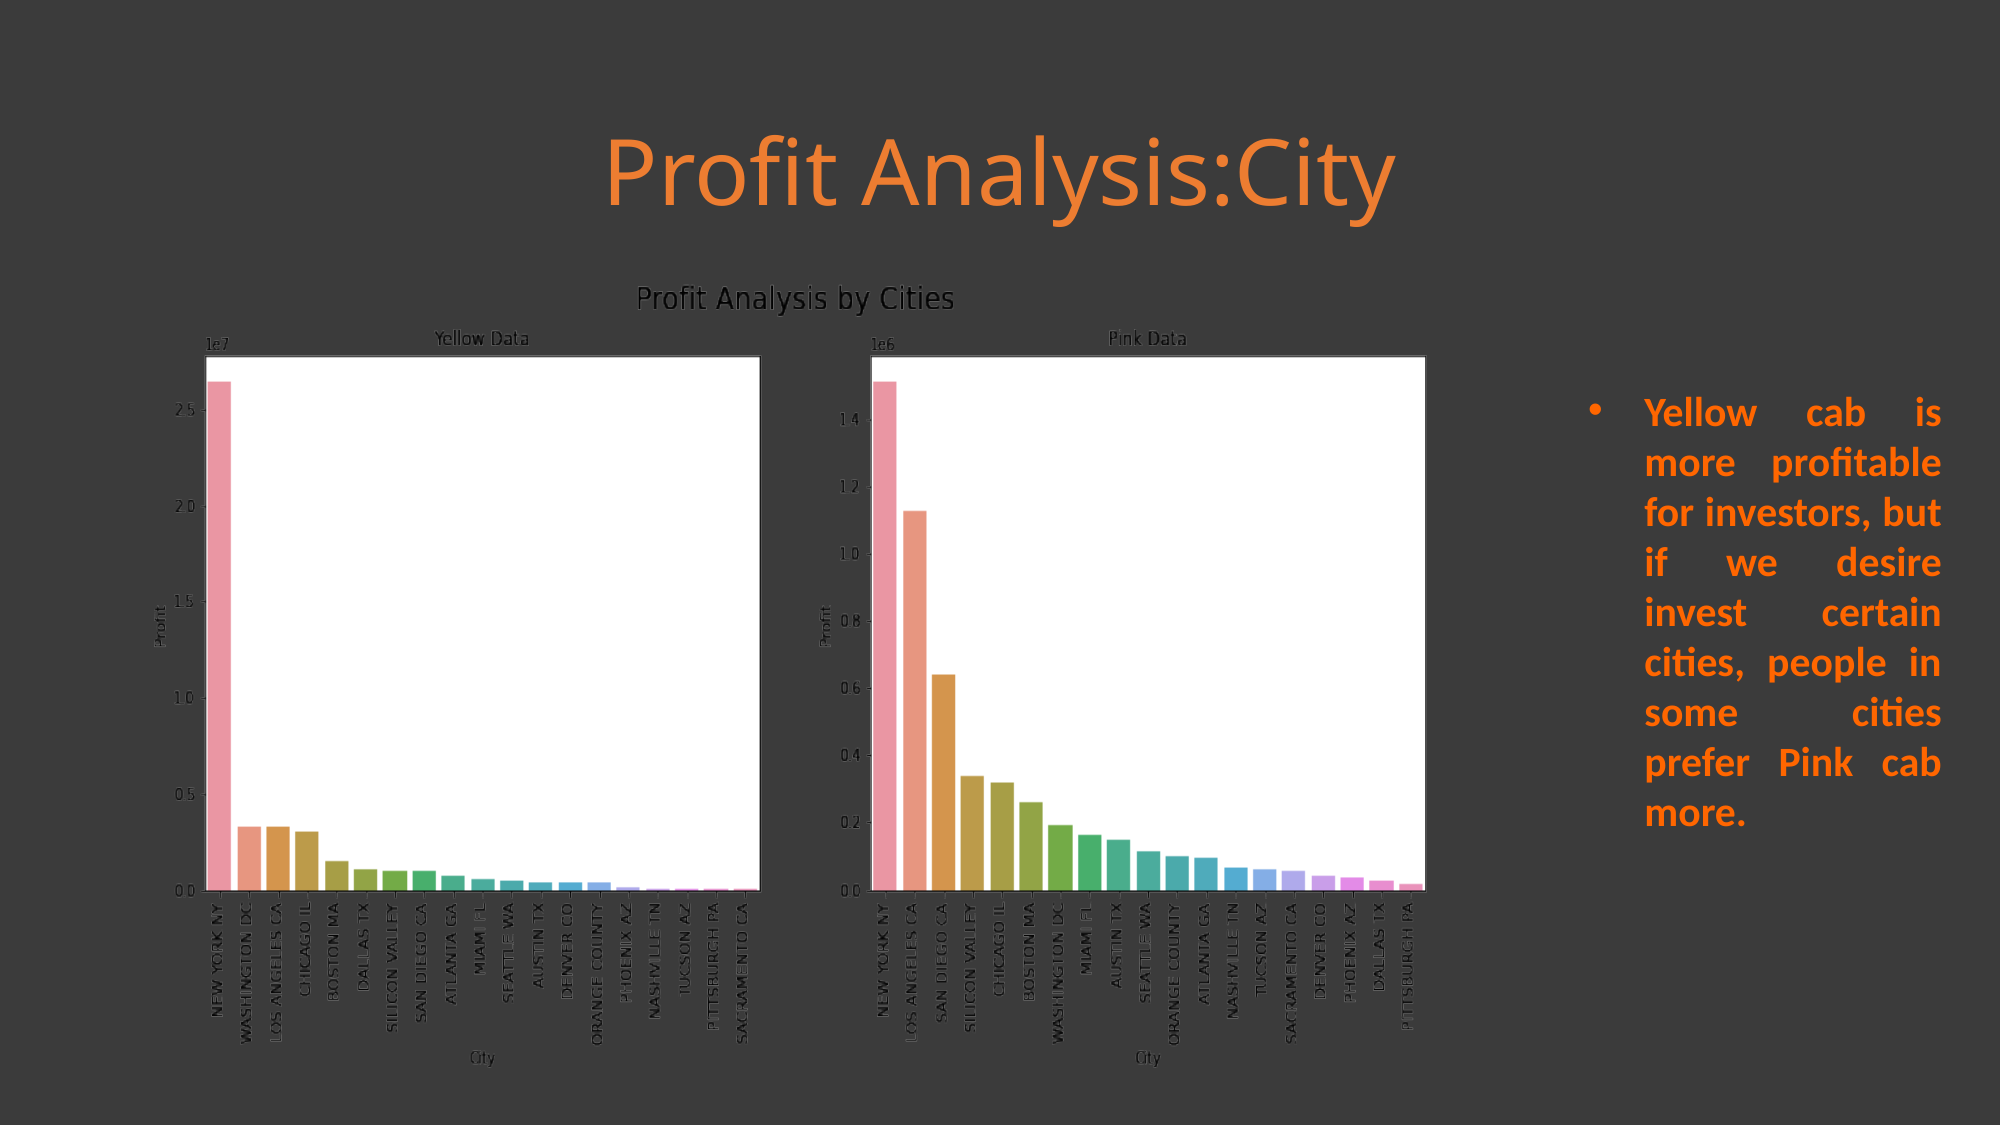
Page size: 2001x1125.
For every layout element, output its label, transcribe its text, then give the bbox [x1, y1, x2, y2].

title Profit Analysis:City [86, 80, 1914, 233]
picture [145, 273, 1435, 1080]
text_box Yellow cab is more profitable for investors, but if we desire invest certain cities, people in some cities prefer Pink cab more. [1573, 377, 1957, 842]
